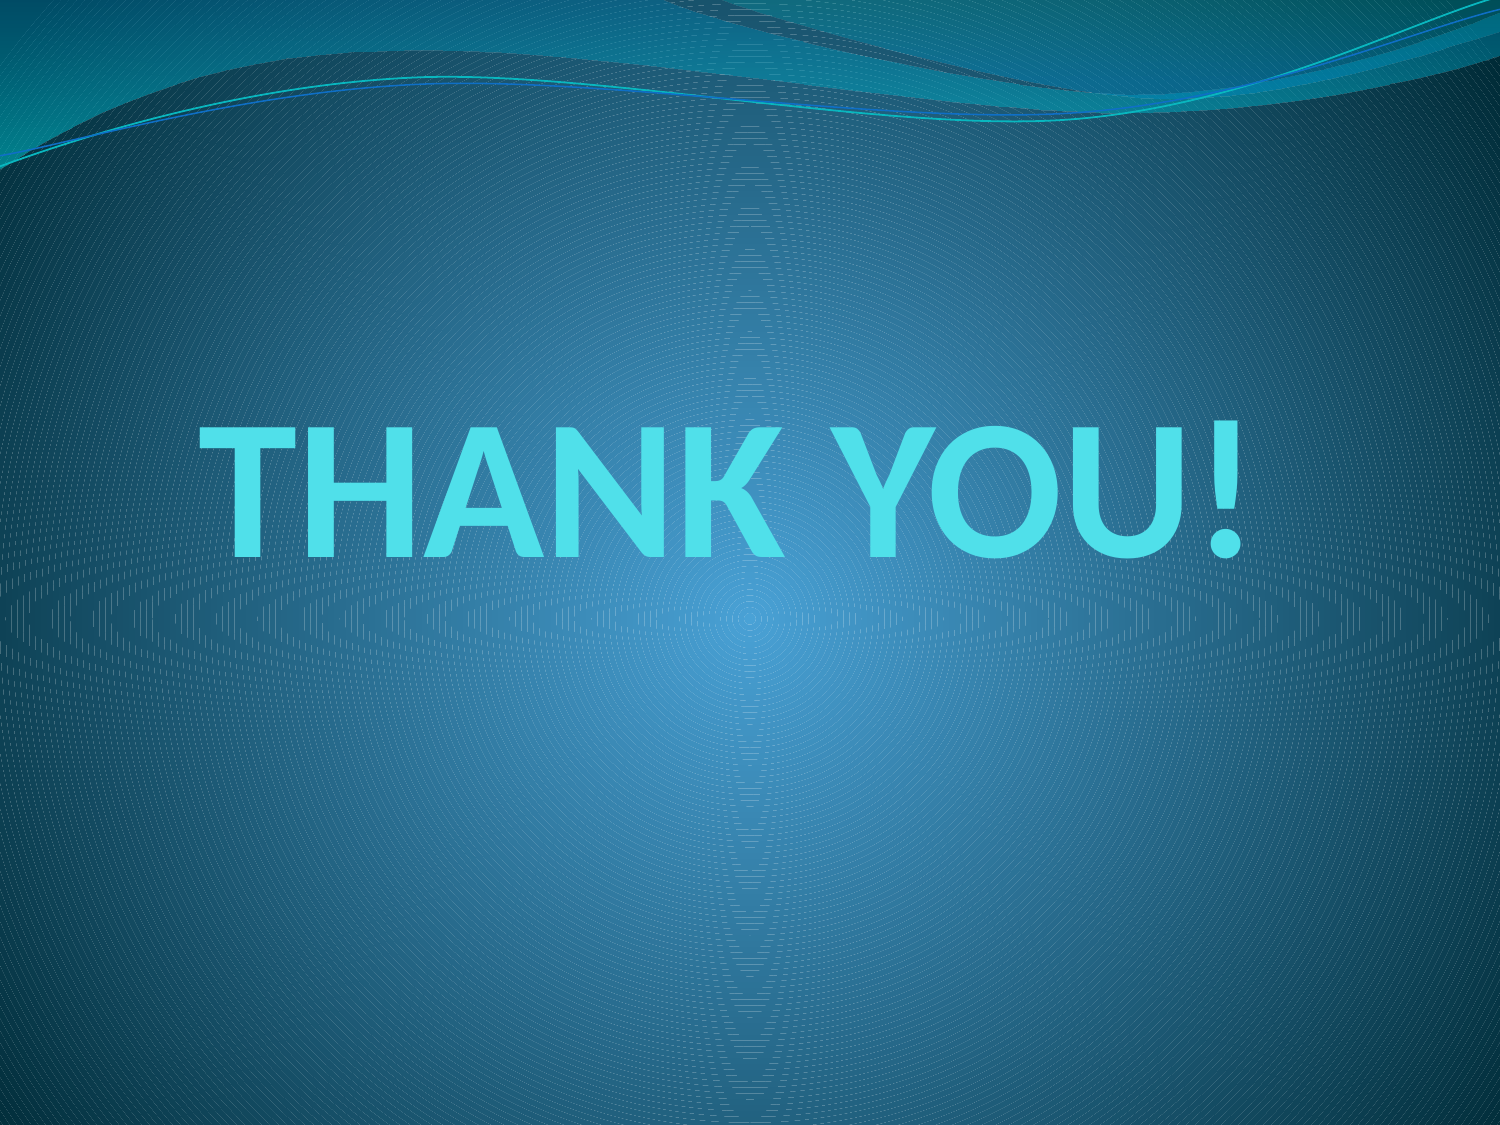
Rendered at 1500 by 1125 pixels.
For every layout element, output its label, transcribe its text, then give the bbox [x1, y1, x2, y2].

title THANK YOU! [75, 224, 1263, 738]
